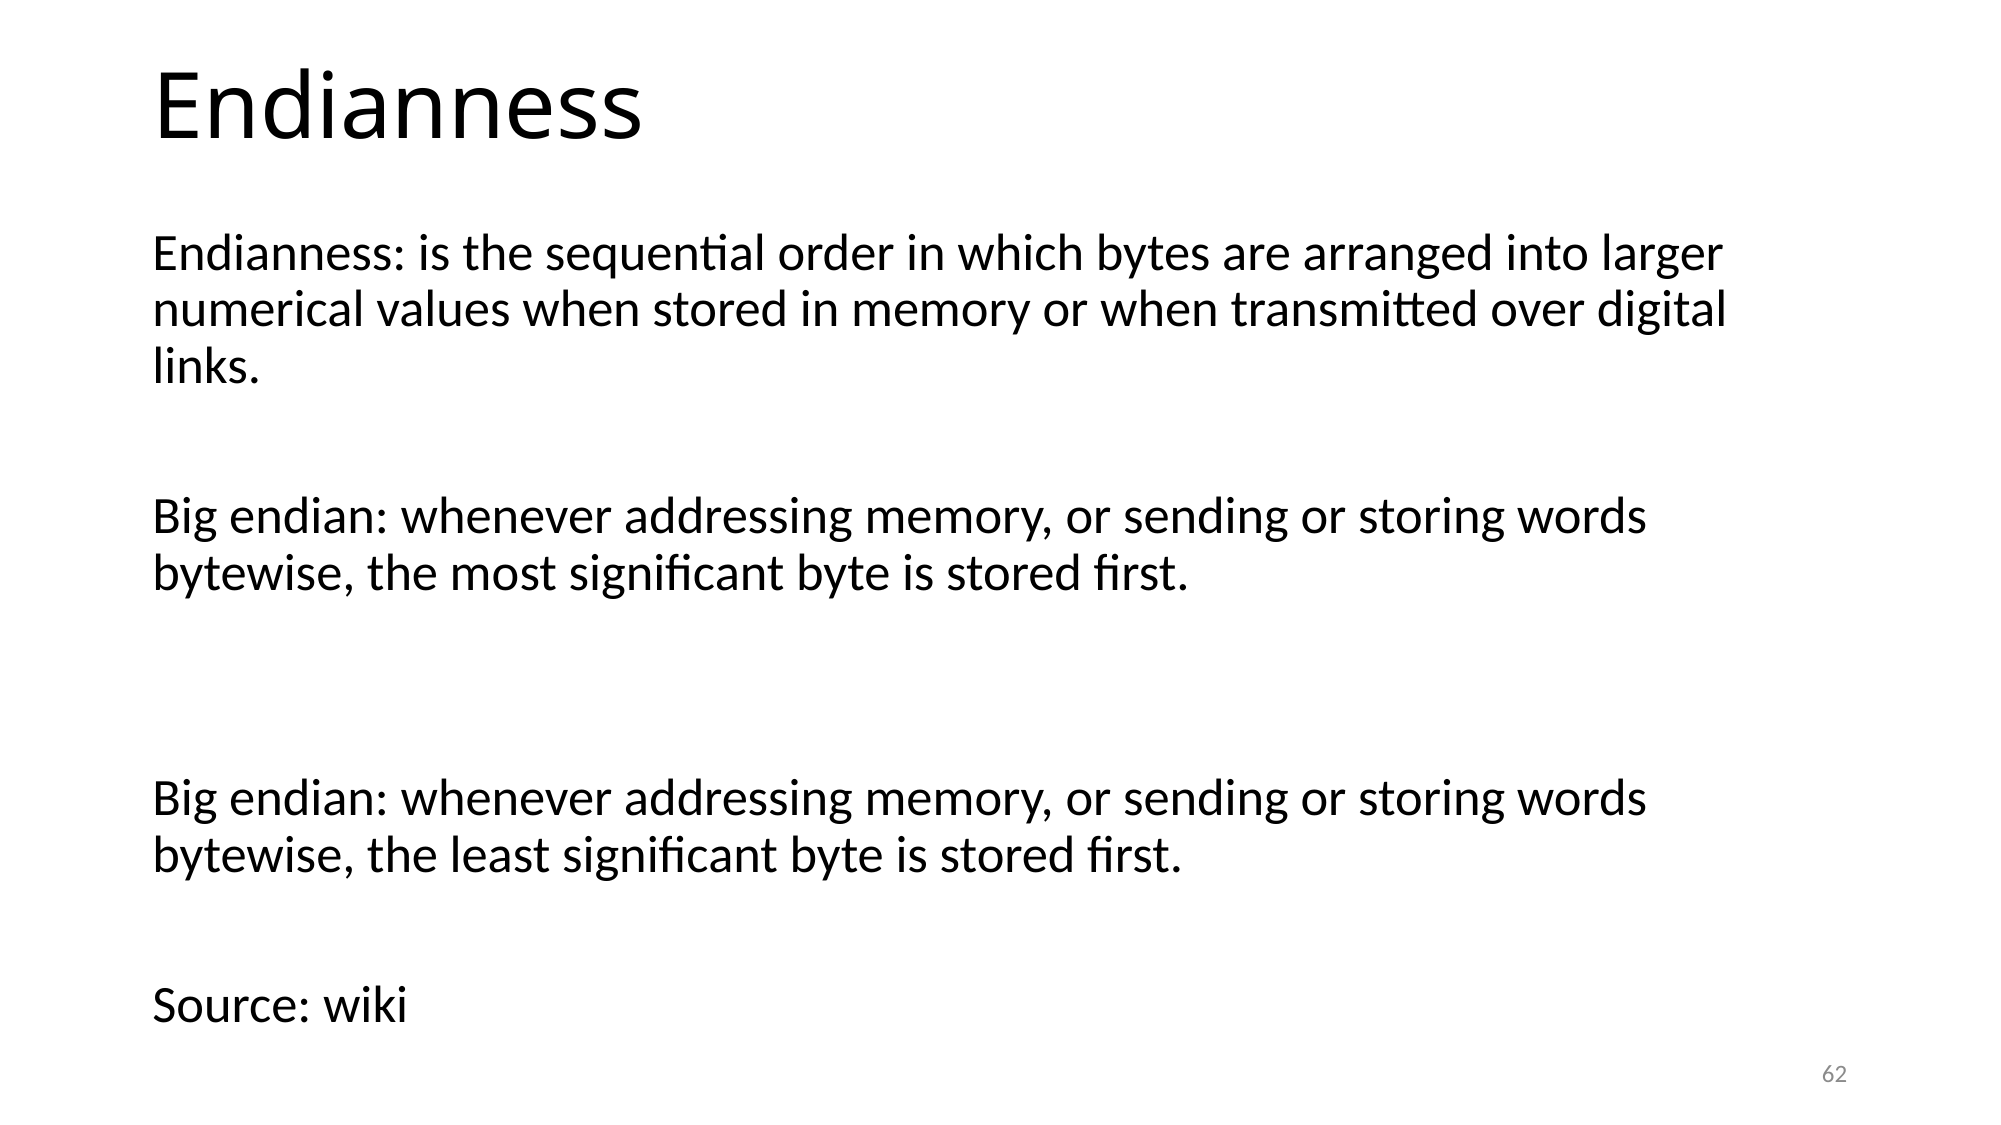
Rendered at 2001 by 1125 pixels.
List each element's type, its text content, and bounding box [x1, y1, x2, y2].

title Endianness [137, 0, 1863, 217]
slide_number 62 [1412, 1042, 1863, 1103]
list Endianness: is the sequential order in which bytes are arranged into larger numerical values when stored in memory or when transmitted over digital links. Big endian: whenever addressing memory, or sending or storing words bytewise, the most significant byte is stored first. Big endian: whenever addressing memory, or sending or storing words bytewise, the least significant byte is stored first. Source: wiki [137, 217, 1863, 1050]
